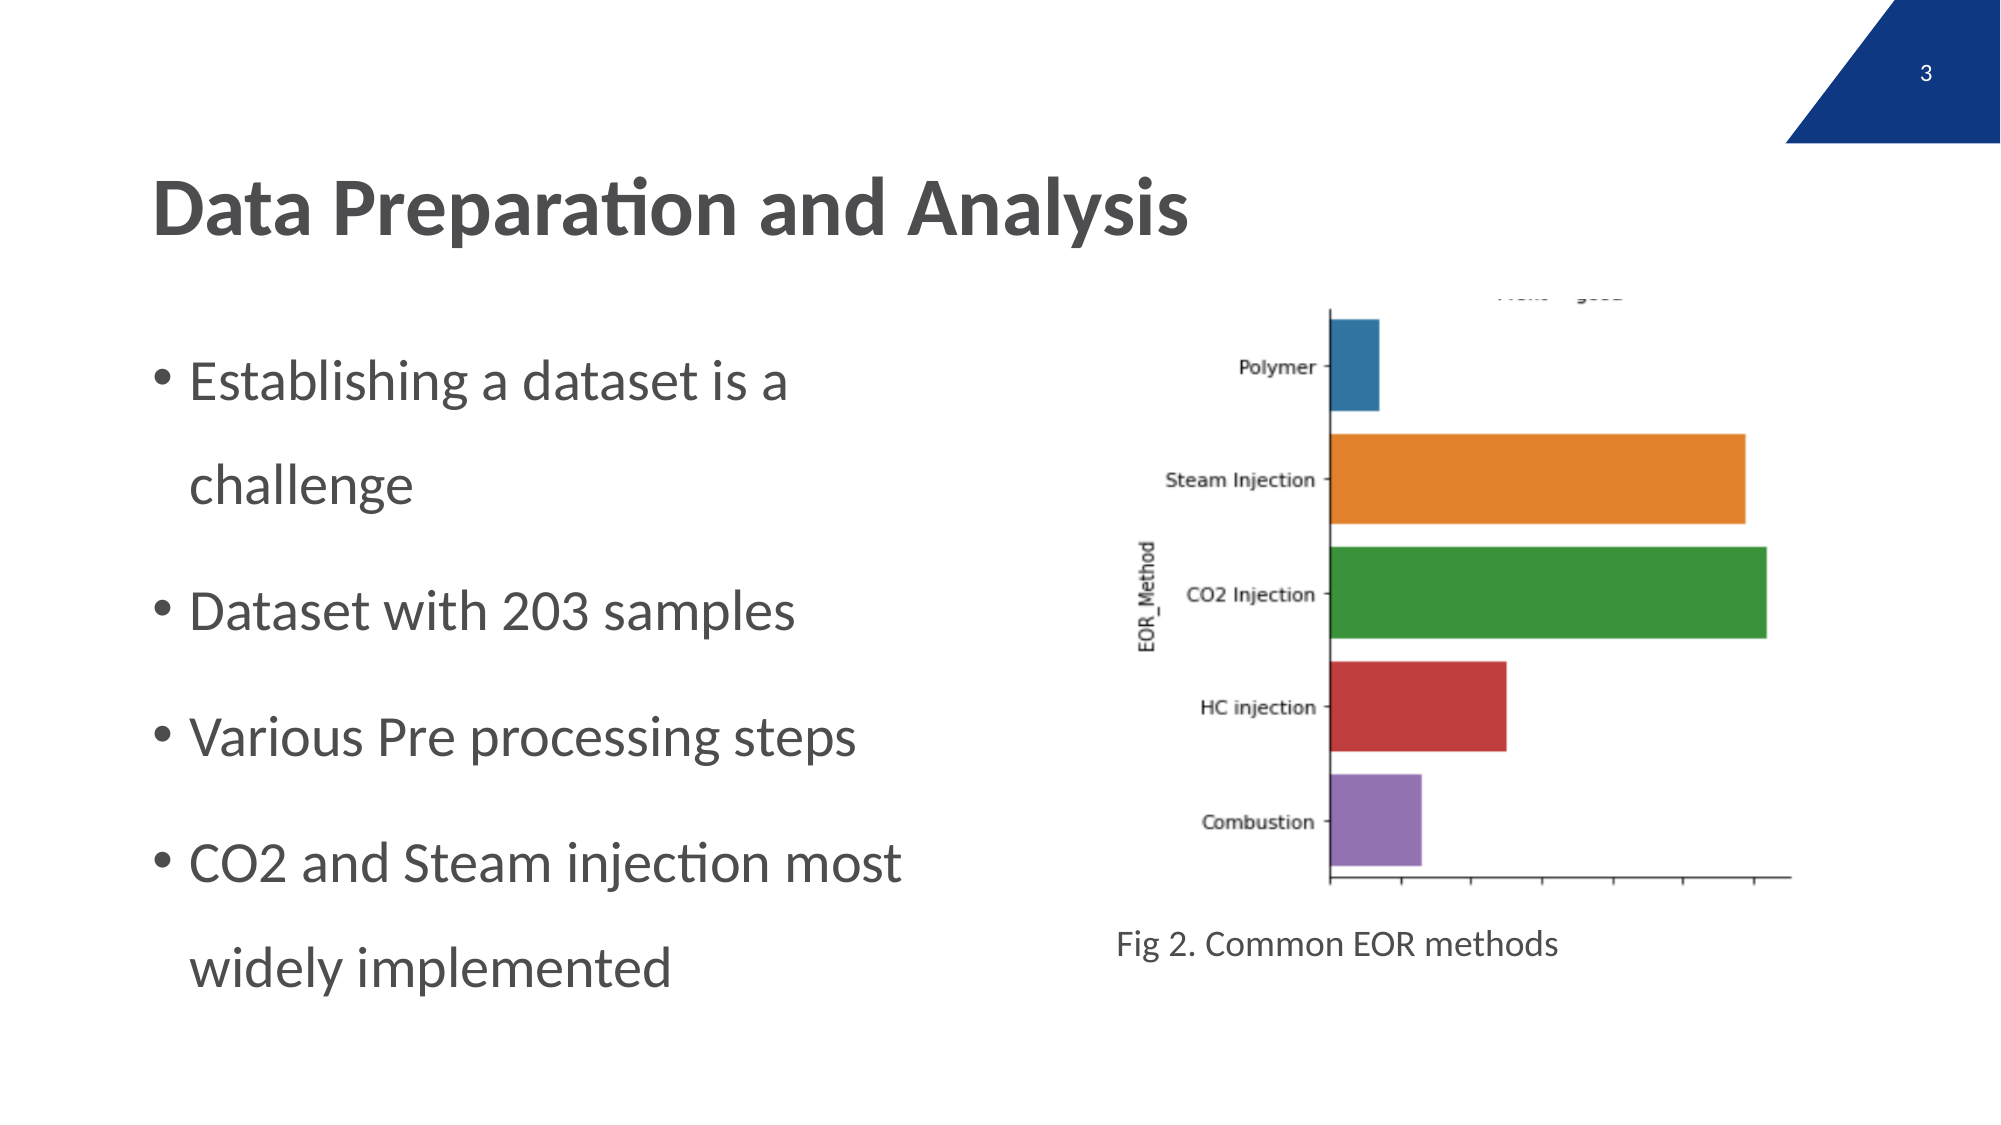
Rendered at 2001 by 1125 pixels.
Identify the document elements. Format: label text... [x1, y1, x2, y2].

text_box Fig 2. Common EOR methods [1101, 911, 2000, 972]
title Data Preparation and Analysis [137, 144, 1863, 278]
list Establishing a dataset is a challenge Dataset with 203 samples Various Pre processing steps CO2 and Steam injection most widely implemented [137, 299, 988, 1014]
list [1101, 299, 1812, 890]
